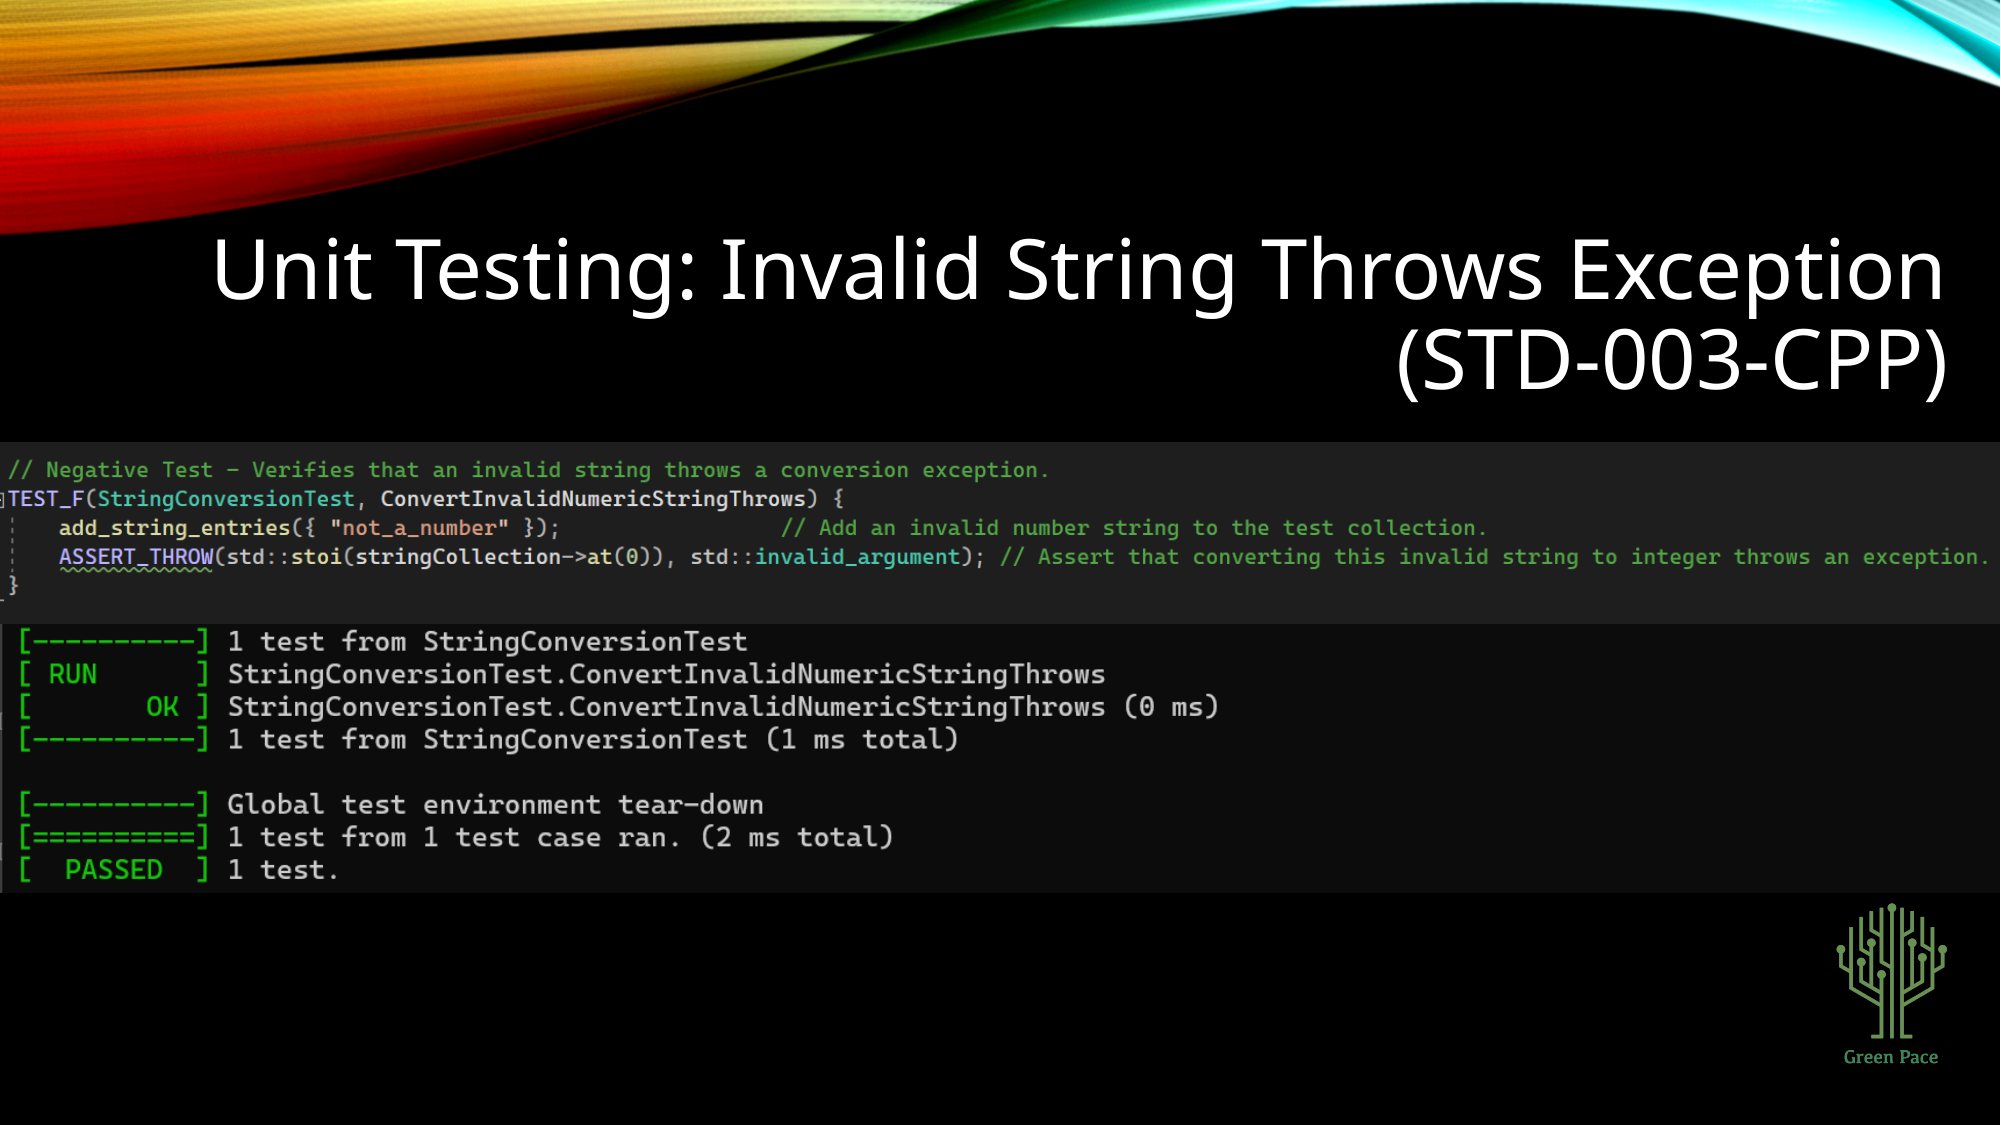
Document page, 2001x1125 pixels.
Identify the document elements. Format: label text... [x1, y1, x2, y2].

title Unit Testing: Invalid String Throws Exception (STD-003-CPP) [41, 211, 1964, 424]
picture [0, 442, 2000, 1082]
picture [0, 0, 2000, 237]
